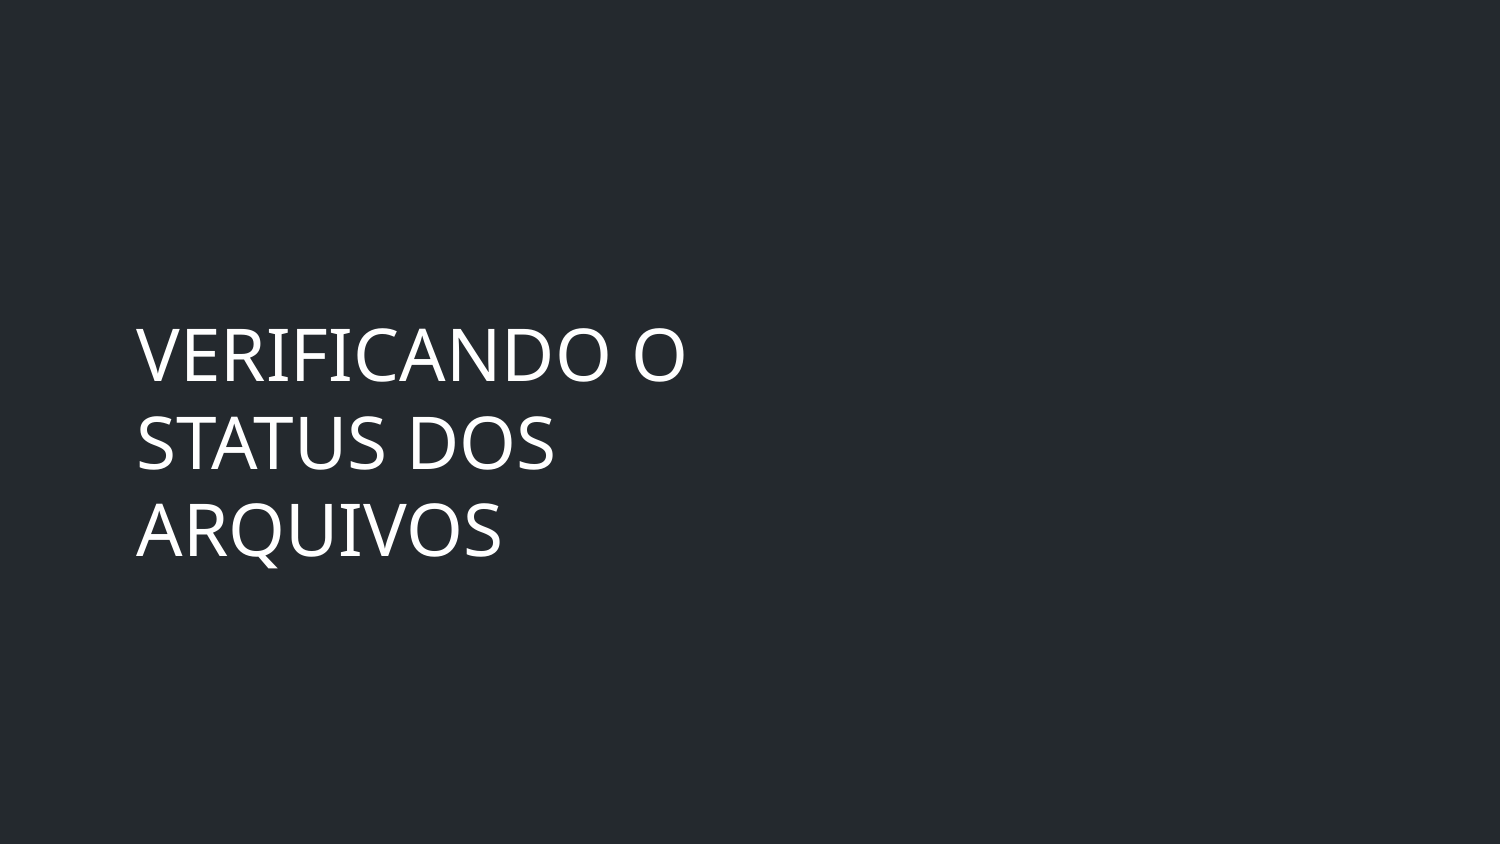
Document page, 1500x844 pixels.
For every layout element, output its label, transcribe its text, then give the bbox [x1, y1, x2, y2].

text_box VERIFICANDO O STATUS DOS ARQUIVOS [121, 293, 1307, 432]
